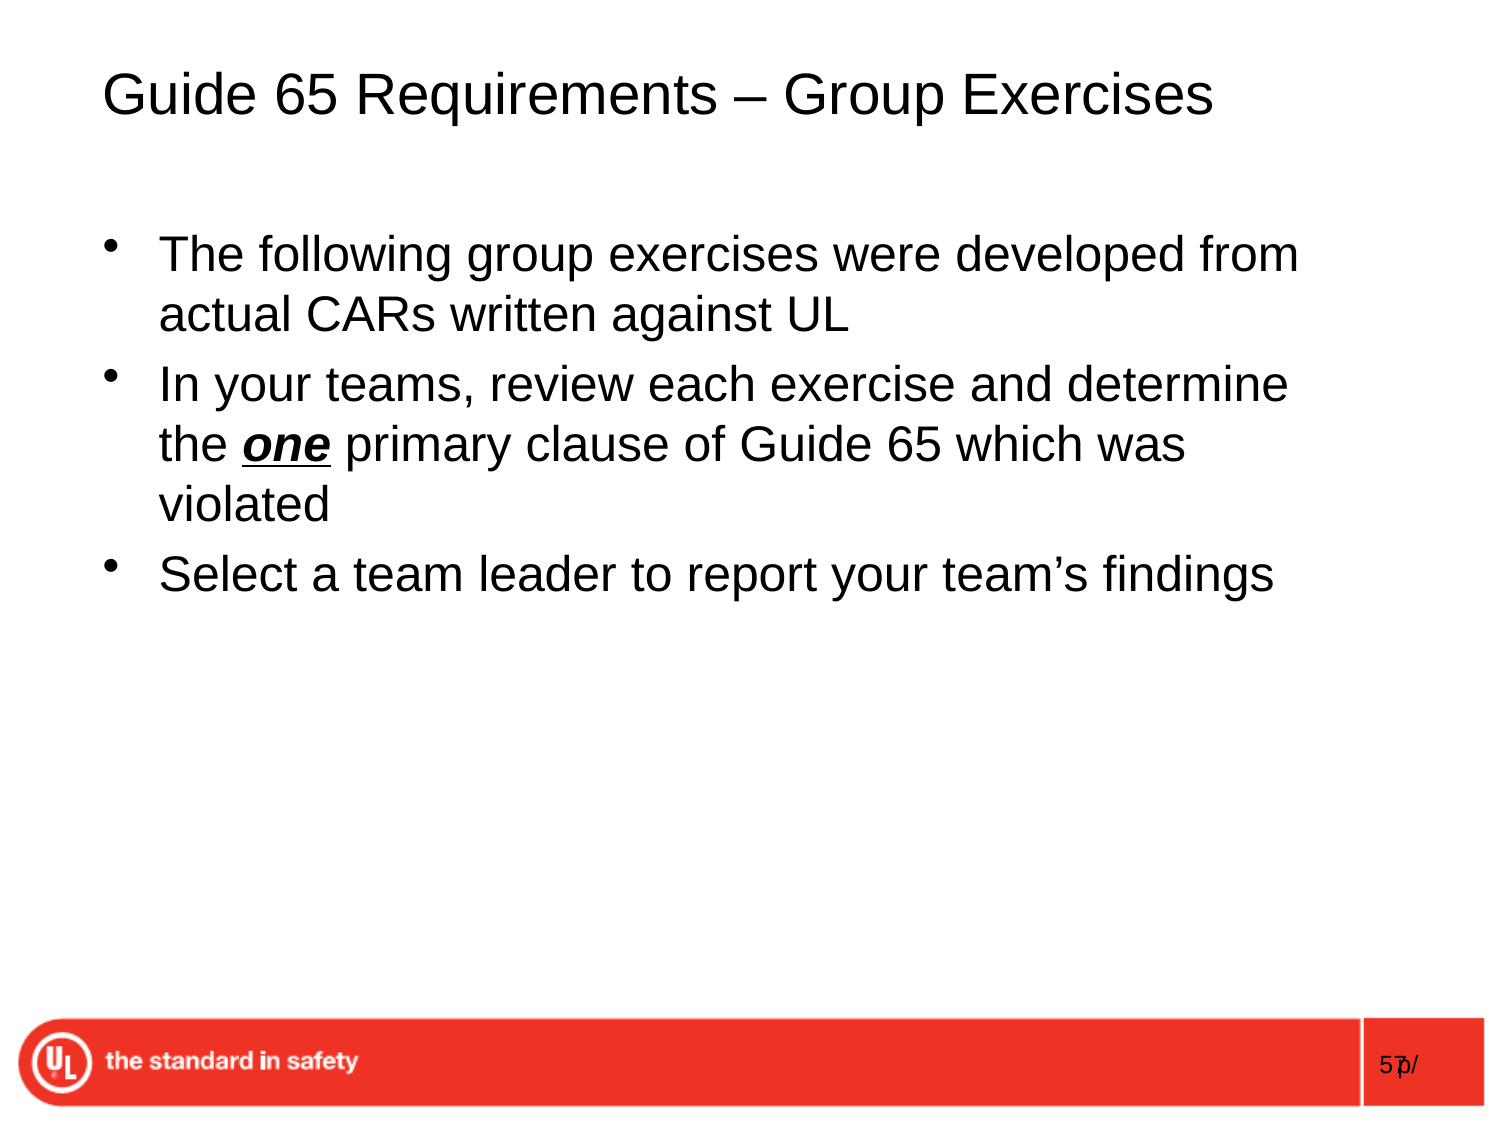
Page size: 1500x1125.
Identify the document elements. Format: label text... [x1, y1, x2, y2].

picture [0, 1001, 1500, 1125]
title Guide 65 Requirements – Group Exercises [87, 37, 1363, 214]
list The following group exercises were developed from actual CARs written against UL In your teams, review each exercise and determine the one primary clause of Guide 65 which was violated Select a team leader to report your team’s findings [87, 214, 1388, 1040]
